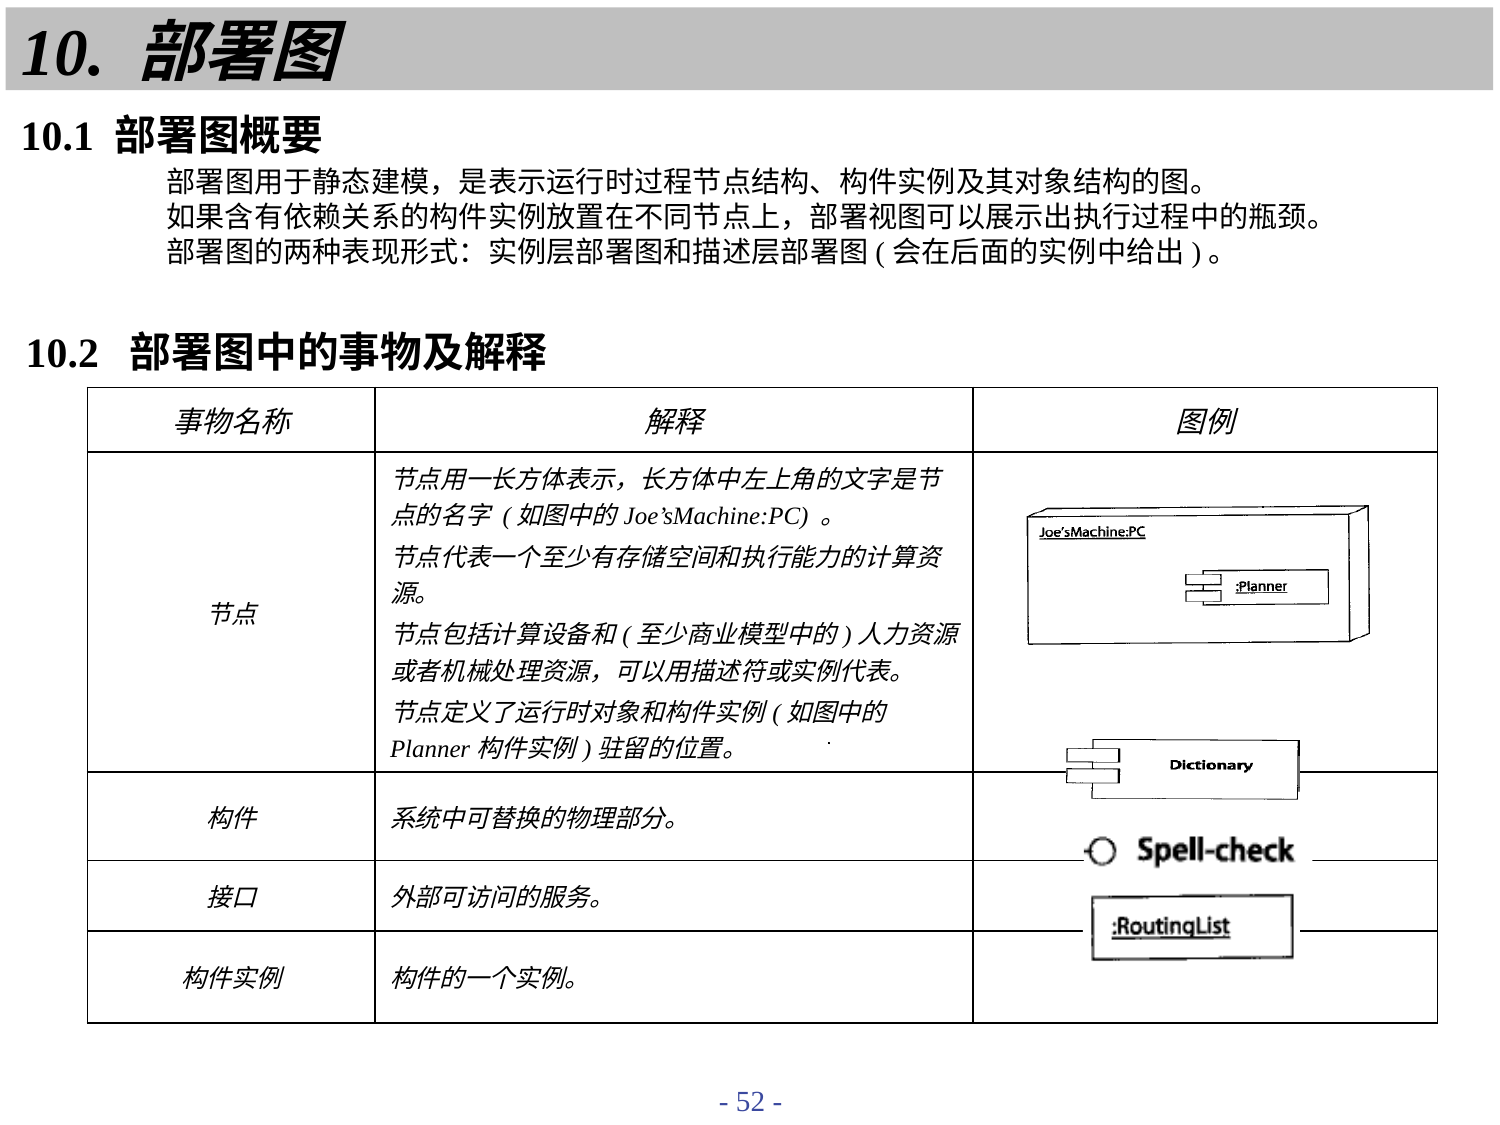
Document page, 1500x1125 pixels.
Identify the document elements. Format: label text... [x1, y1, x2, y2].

table_cell 节点用一长方体表示，长方体中左上角的文字是节点的名字 (如图中的Joe’sMachine:PC) 。 节点代表一个至少有存储空间和执行能力的计算资源。 节点包括计算设备和(至少商业模型中的)人力资源或者机械处理资源，可以用描述符或实例代表。 节点定义了运行时对象和构件实例(如图中的Planner构件实例)驻留的位置。 [376, 453, 972, 771]
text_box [1083, 823, 1313, 875]
picture [1024, 504, 1375, 646]
table_header 事物名称 [88, 388, 374, 451]
table_cell [974, 932, 1437, 1022]
table_cell [974, 773, 1437, 860]
text_box 10.1 部署图概要 [5, 101, 339, 167]
table_cell 节点 [88, 453, 374, 771]
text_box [1082, 893, 1300, 971]
table_cell 构件的一个实例。 [376, 932, 972, 1022]
table_cell 构件 [88, 773, 374, 860]
text_box 部署图用于静态建模，是表示运行时过程节点结构、构件实例及其对象结构的图。 如果含有依赖关系的构件实例放置在不同节点上，部署视图可以展示出执行过程中的瓶颈。 部署图的两种表现形式：实例层部署图和描述层部署图(会在后面的实例中给出)。 [76, 155, 1412, 311]
title 10. 部署图 [5, 7, 1494, 91]
text_box 10.2 部署图中的事物及解释 [24, 324, 1425, 388]
table_header 图例 [974, 388, 1437, 451]
table_cell 外部可访问的服务。 [376, 861, 972, 930]
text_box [1065, 739, 1300, 800]
table_cell [974, 453, 1437, 771]
table_cell 接口 [88, 861, 374, 930]
table_header 解释 [376, 388, 972, 451]
table_cell 系统中可替换的物理部分。 [376, 773, 972, 860]
table_cell 构件实例 [88, 932, 374, 1022]
table_cell [974, 861, 1437, 930]
